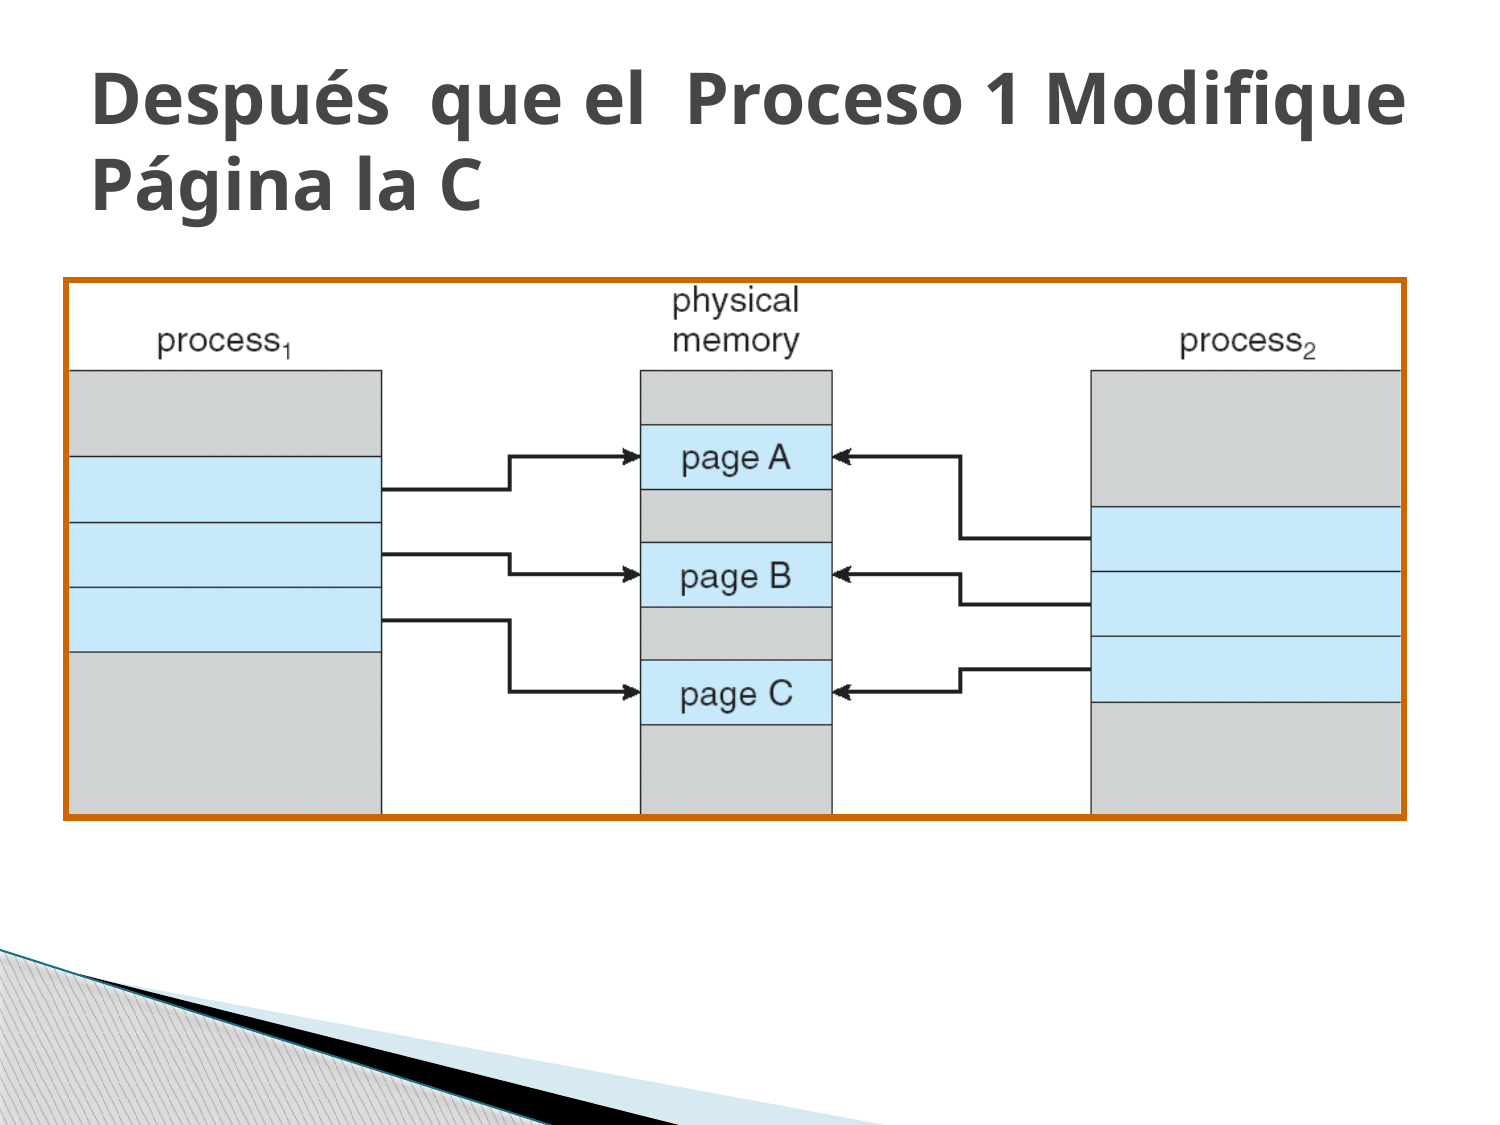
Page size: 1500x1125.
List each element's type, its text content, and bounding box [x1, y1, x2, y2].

picture [69, 282, 1401, 815]
title Después que el Proceso 1 Modifique Página la C [75, 45, 1425, 233]
